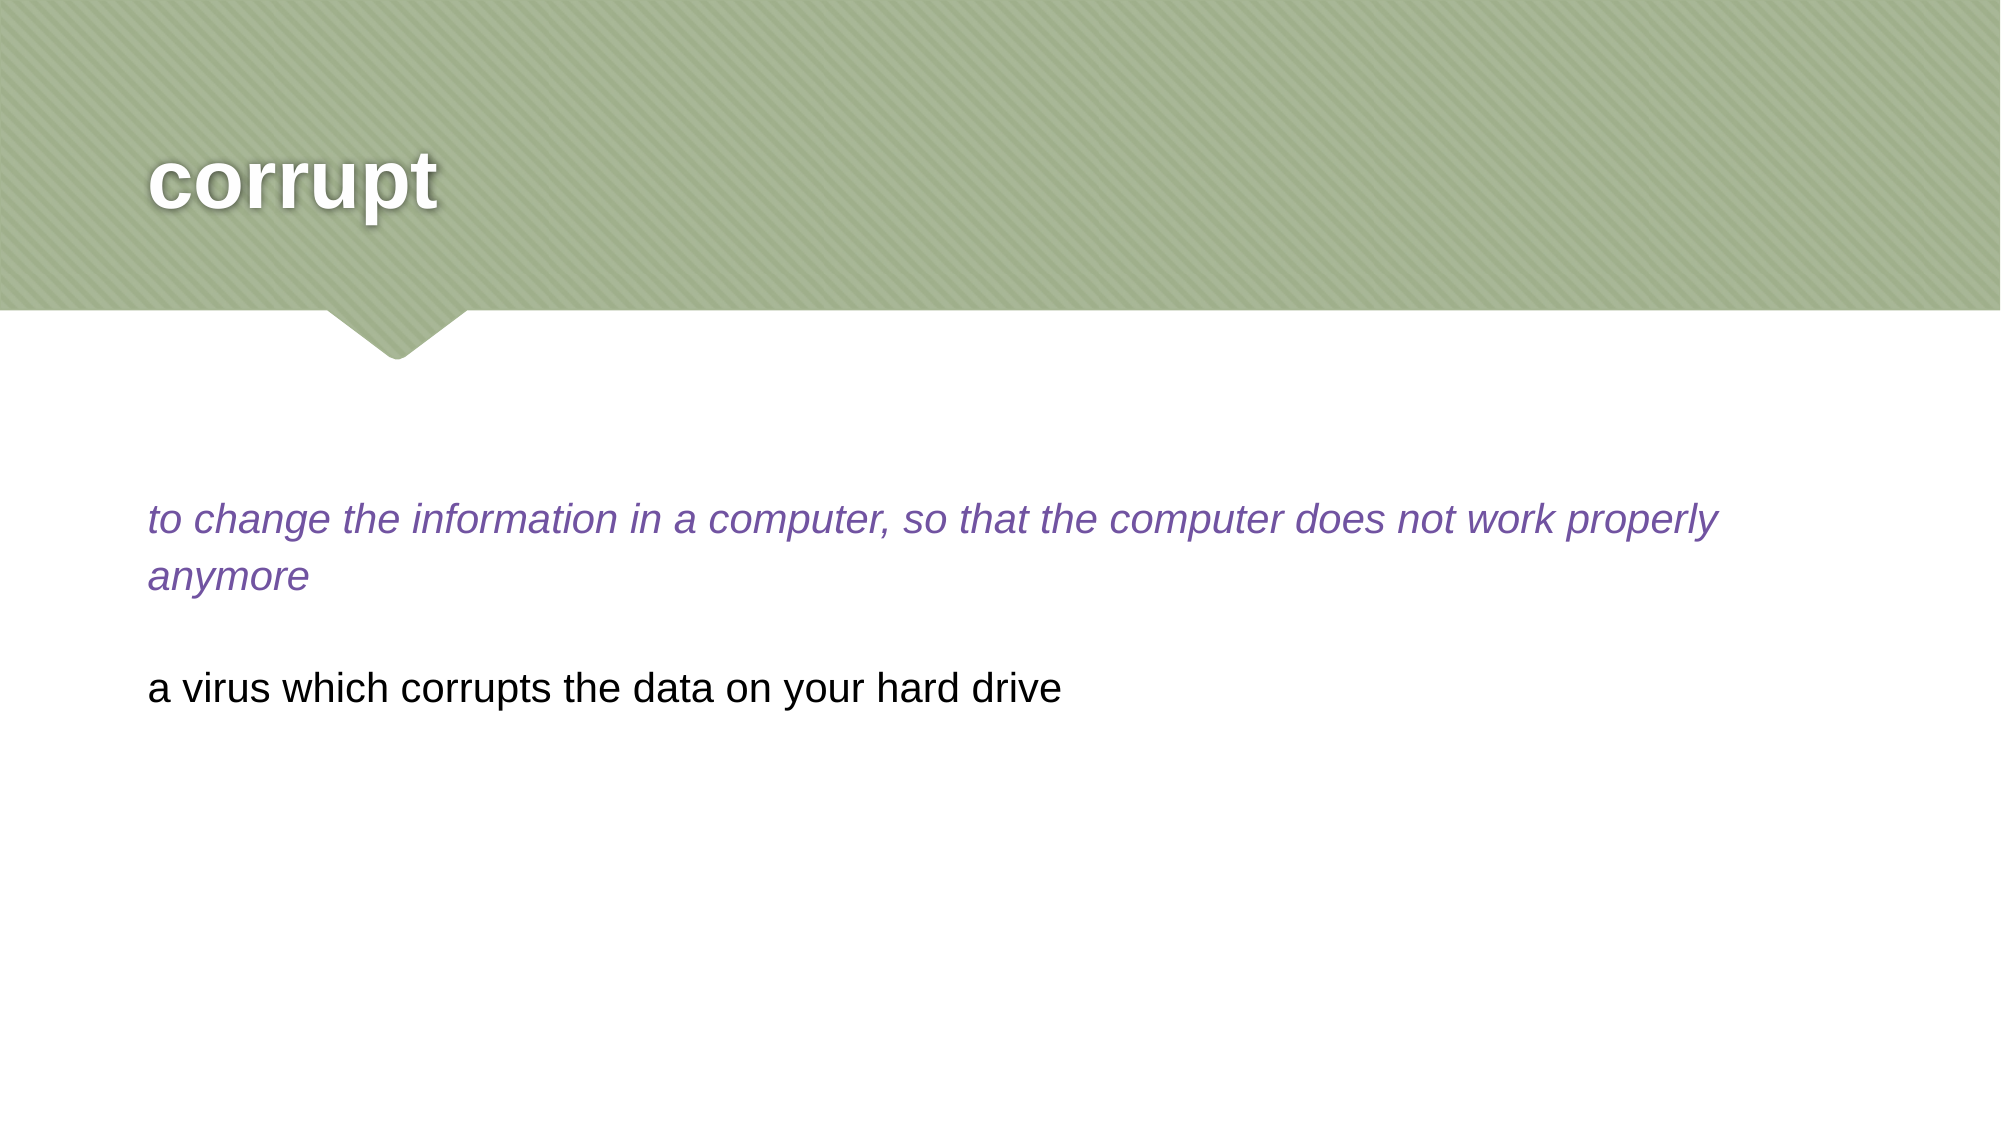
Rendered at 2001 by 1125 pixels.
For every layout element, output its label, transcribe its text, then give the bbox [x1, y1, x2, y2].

text_box to change the information in a computer, so that the computer does not work properly anymore a virus which corrupts the data on your hard drive [132, 478, 1868, 719]
title corrupt [132, 73, 1868, 233]
